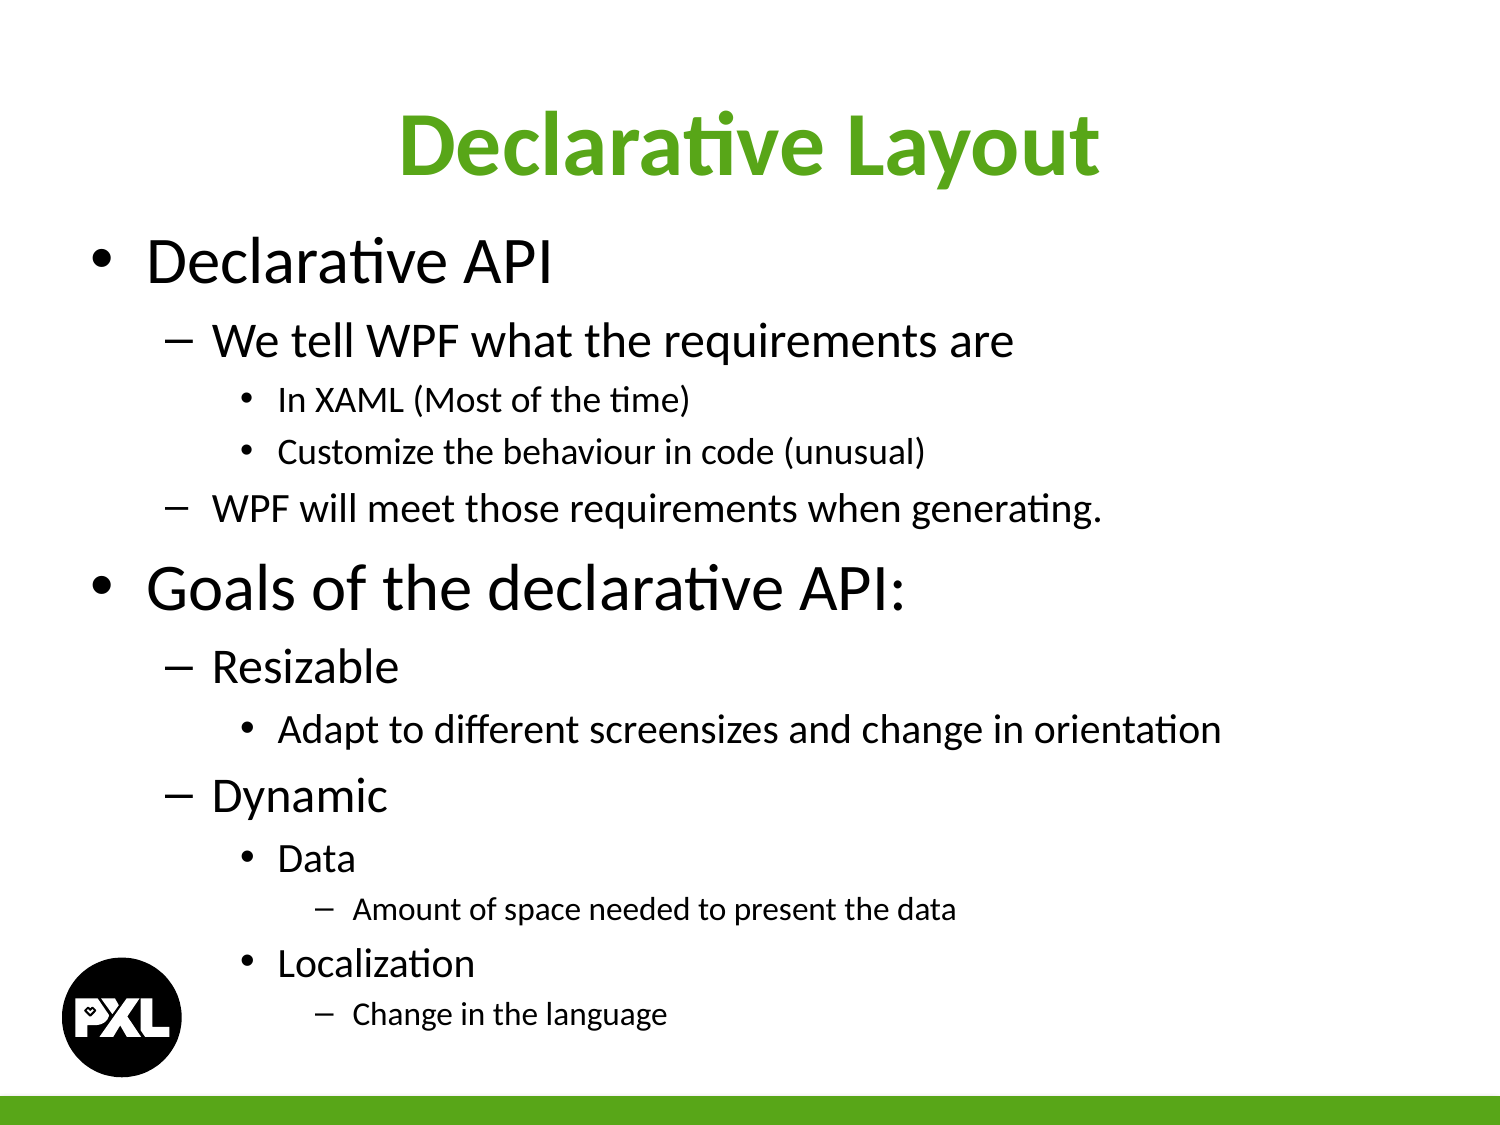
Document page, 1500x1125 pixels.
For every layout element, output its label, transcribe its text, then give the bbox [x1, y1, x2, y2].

title Declarative Layout [75, 45, 1425, 209]
list Declarative API We tell WPF what the requirements are In XAML (Most of the time) Customize the behaviour in code (unusual) WPF will meet those requirements when generating. Goals of the declarative API: Resizable Adapt to different screensizes and change in orientation Dynamic Data Amount of space needed to present the data Localization Change in the language [75, 209, 1425, 953]
